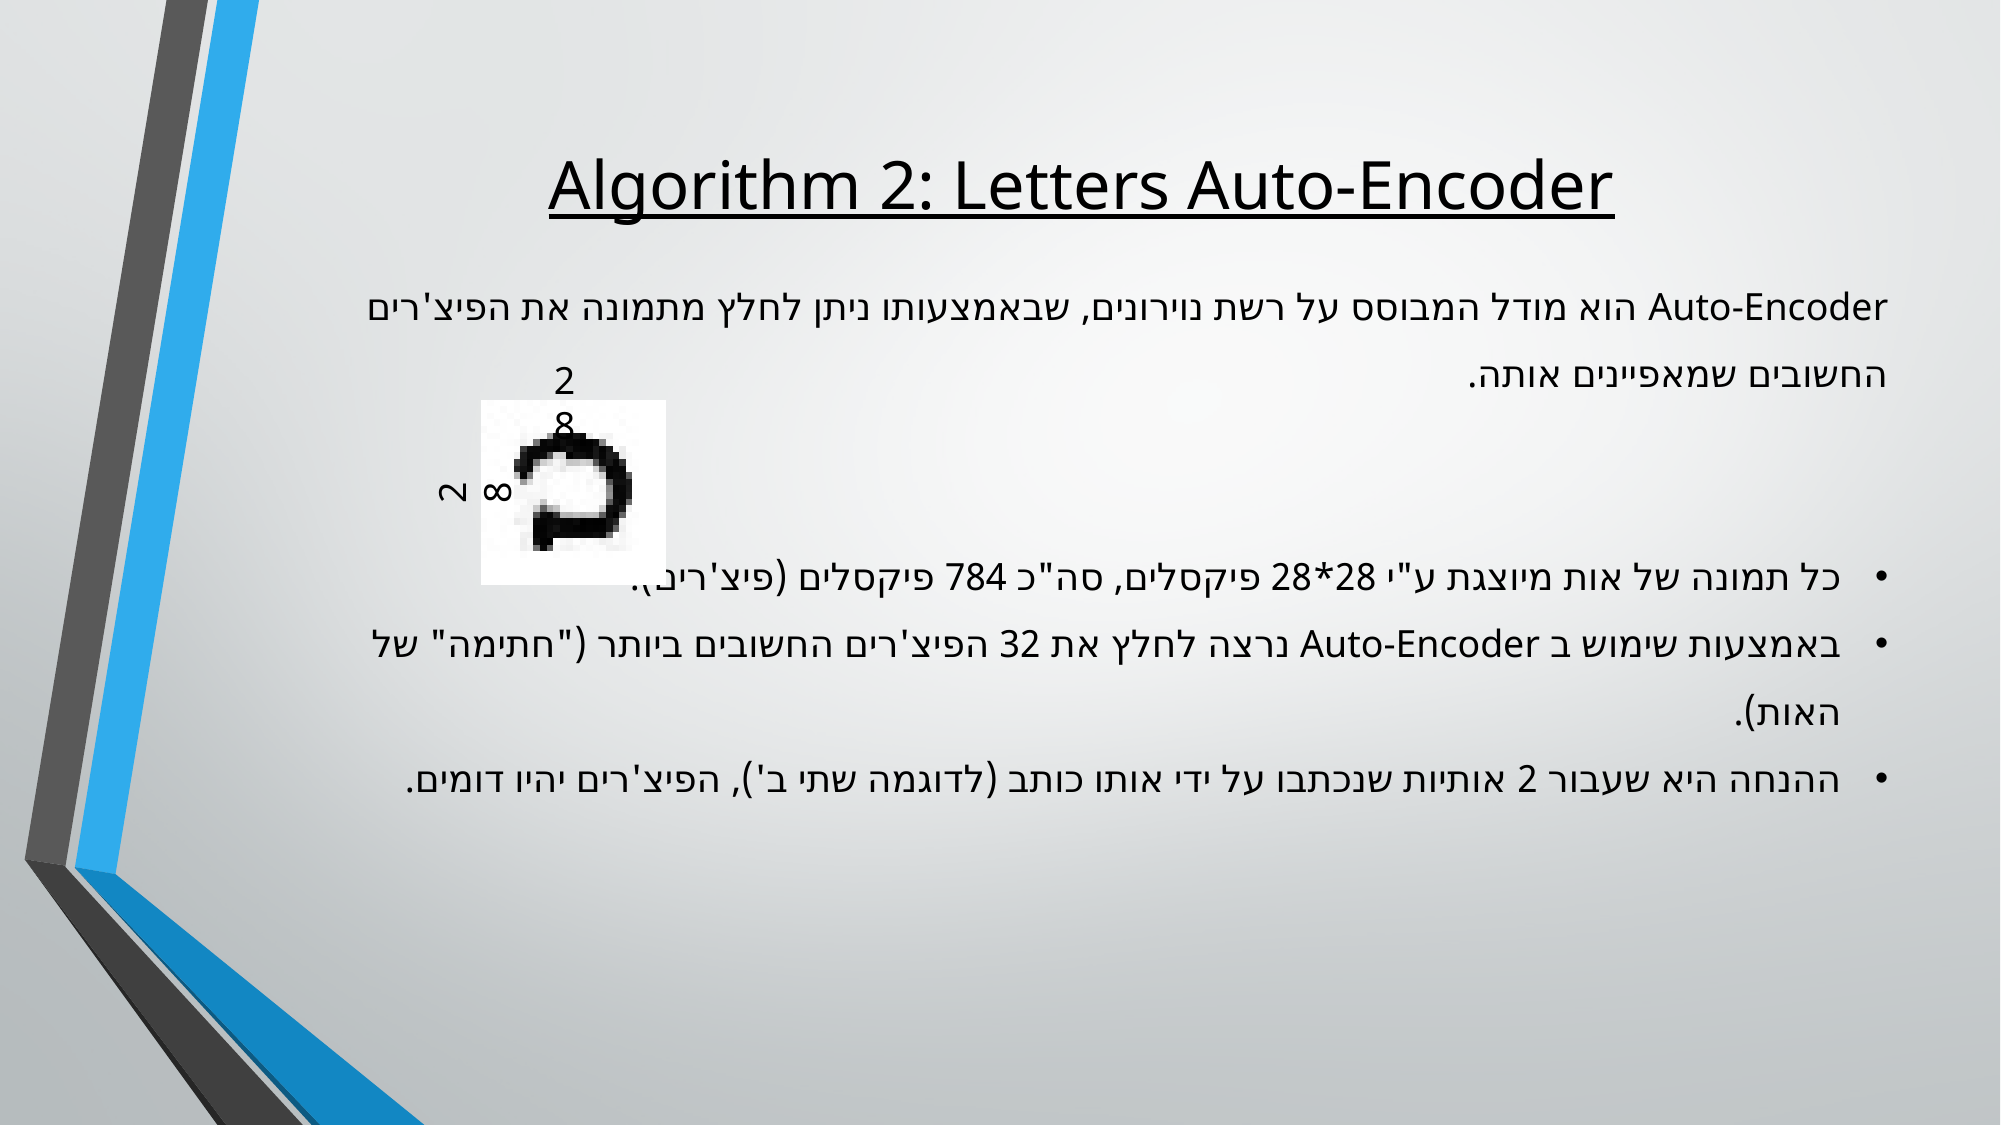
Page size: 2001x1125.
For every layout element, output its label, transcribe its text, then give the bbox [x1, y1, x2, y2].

text_box Algorithm 2: Letters Auto-Encoder [294, 65, 1870, 230]
text_box Auto-Encoder הוא מודל המבוסס על רשת נוירונים, שבאמצעותו ניתן לחלץ מתמונה את הפיצ'רים החשובים שמאפיינים אותה. כל תמונה של אות מיוצגת ע"י 28*28 פיקסלים, סה"כ 784 פיקסלים (פיצ'רים). באמצעות שימוש ב Auto-Encoder נרצה לחלץ את 32 הפיצ'רים החשובים ביותר ("חתימה" של האות). ההנחה היא שעבור 2 אותיות שנכתבו על ידי אותו כותב (לדוגמה שתי ב'), הפיצ'רים יהיו דומים. [277, 252, 1903, 808]
text_box 28 [539, 349, 609, 400]
picture [481, 400, 667, 586]
text_box 28 [421, 448, 481, 519]
